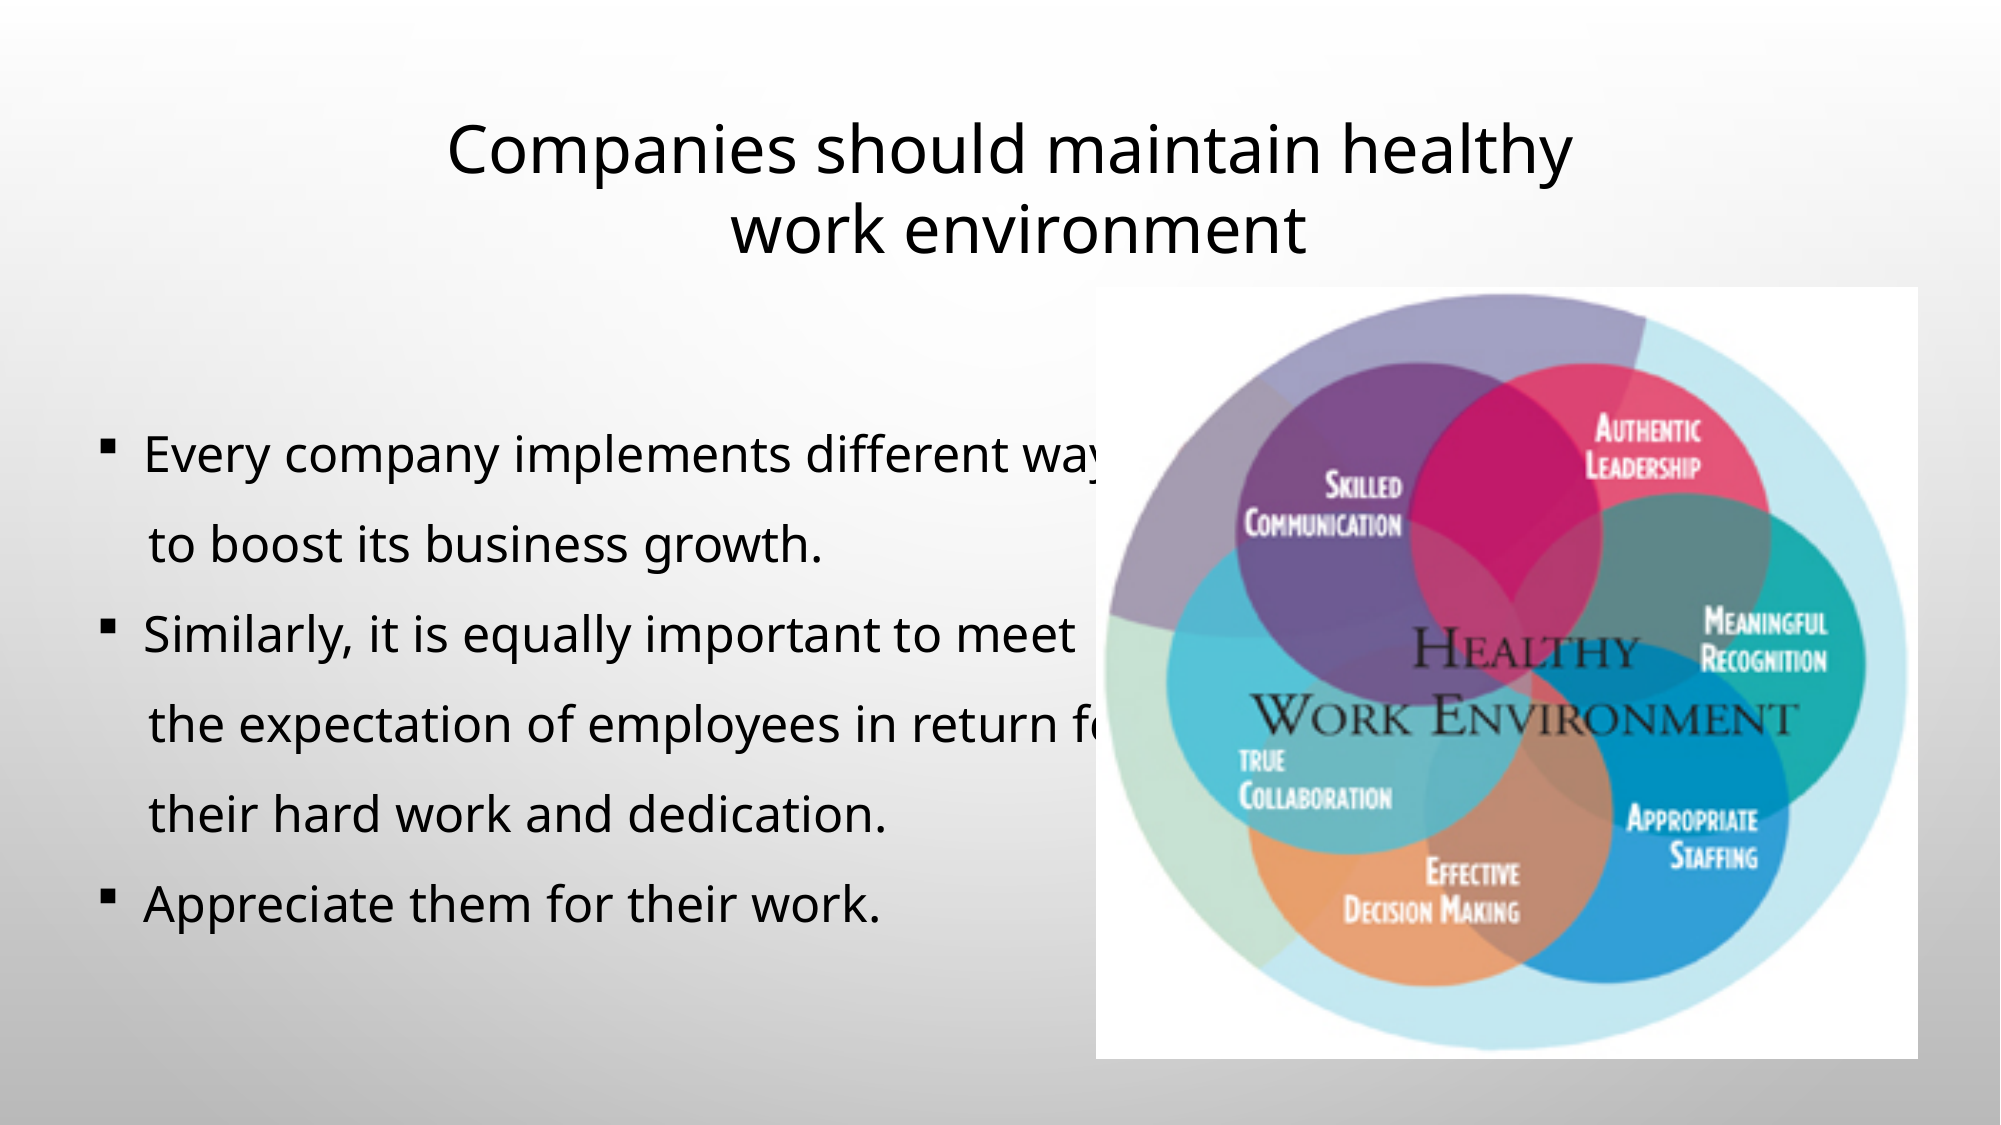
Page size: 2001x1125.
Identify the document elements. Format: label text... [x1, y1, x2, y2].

picture [0, 0, 2000, 1125]
text_box Every company implements different ways to boost its business growth. Similarly, it is equally important to meet the expectation of employees in return for their hard work and dedication. Appreciate them for their work. [81, 385, 1090, 1031]
text_box Companies should maintain healthy work environment [50, 99, 1989, 275]
